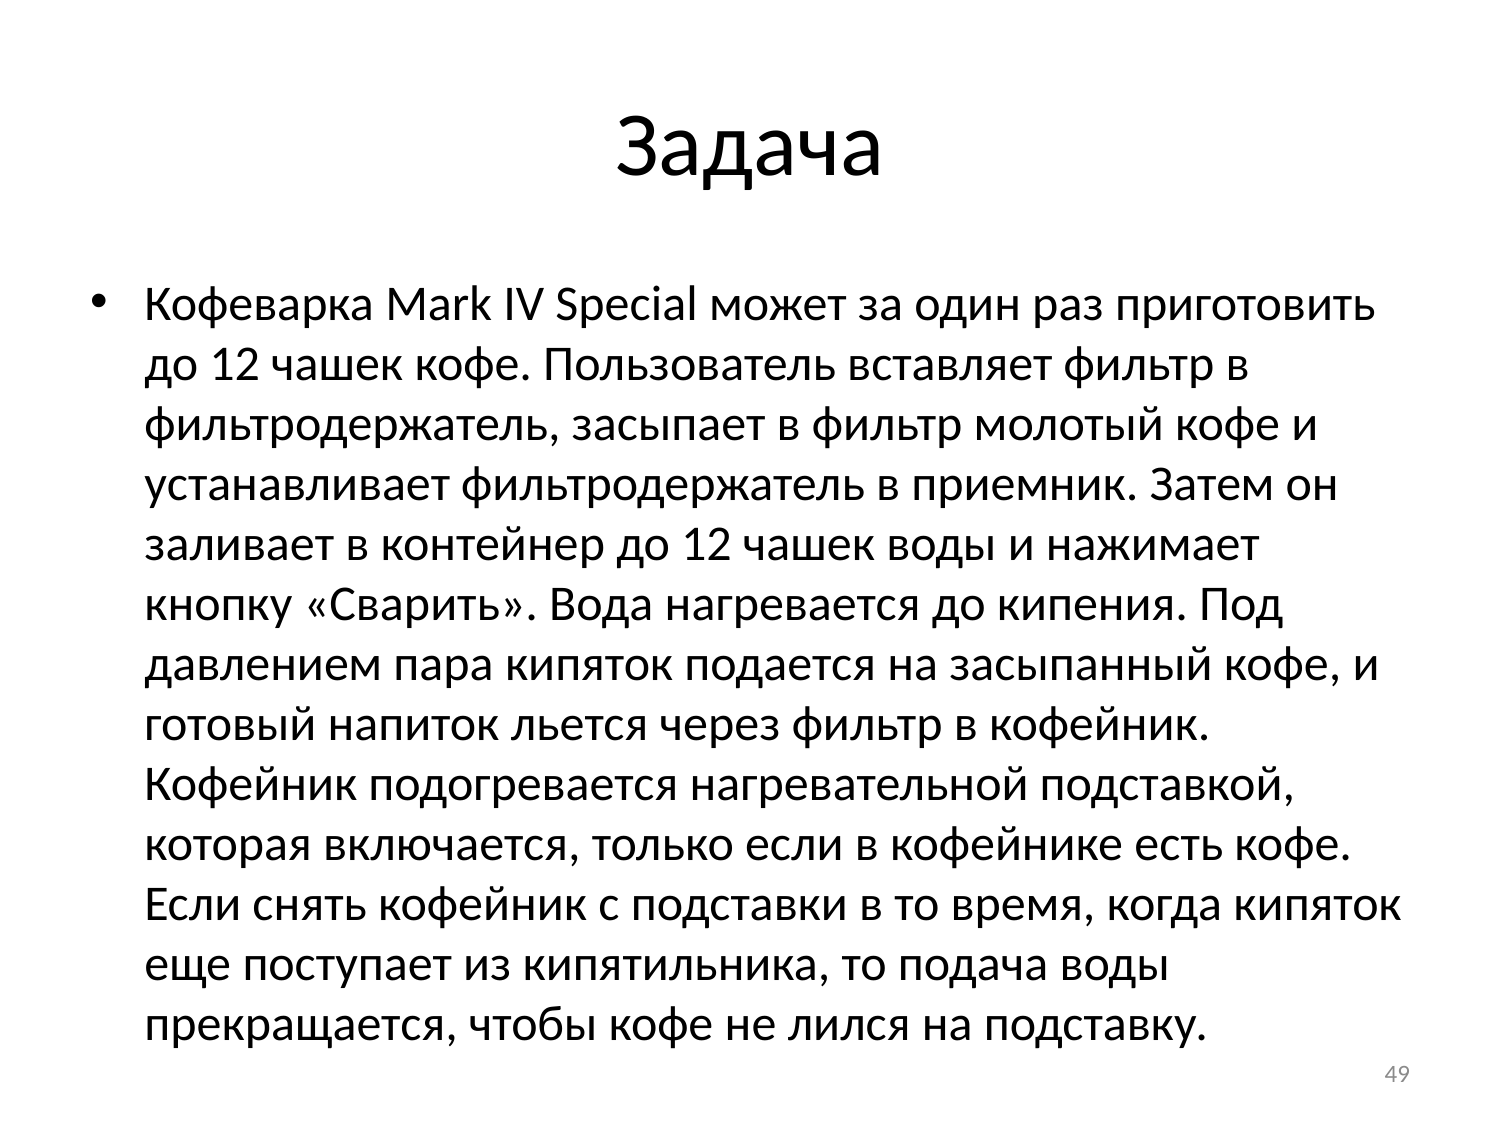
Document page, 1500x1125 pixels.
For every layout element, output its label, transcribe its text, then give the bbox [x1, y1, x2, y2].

slide_number 49 [1074, 1042, 1425, 1103]
title Задача [75, 45, 1425, 233]
list Кофеварка Mark IV Special может за один раз приготовить до 12 чашек кофе. Пользователь вставляет фильтр в фильтродержатель, засыпает в фильтр молотый кофе и устанавливает фильтродержатель в приемник. Затем он заливает в контейнер до 12 чашек воды и нажимает кнопку «Сварить». Вода нагревается до кипения. Под давлением пара кипяток подается на засыпанный кофе, и готовый напиток льется через фильтр в кофейник. Кофейник подогревается нагревательной подставкой, которая включается, только если в кофейнике есть кофе. Если снять кофейник с подставки в то время, когда кипяток еще поступает из кипятильника, то подача воды прекращается, чтобы кофе не лился на подставку. [75, 262, 1425, 1071]
